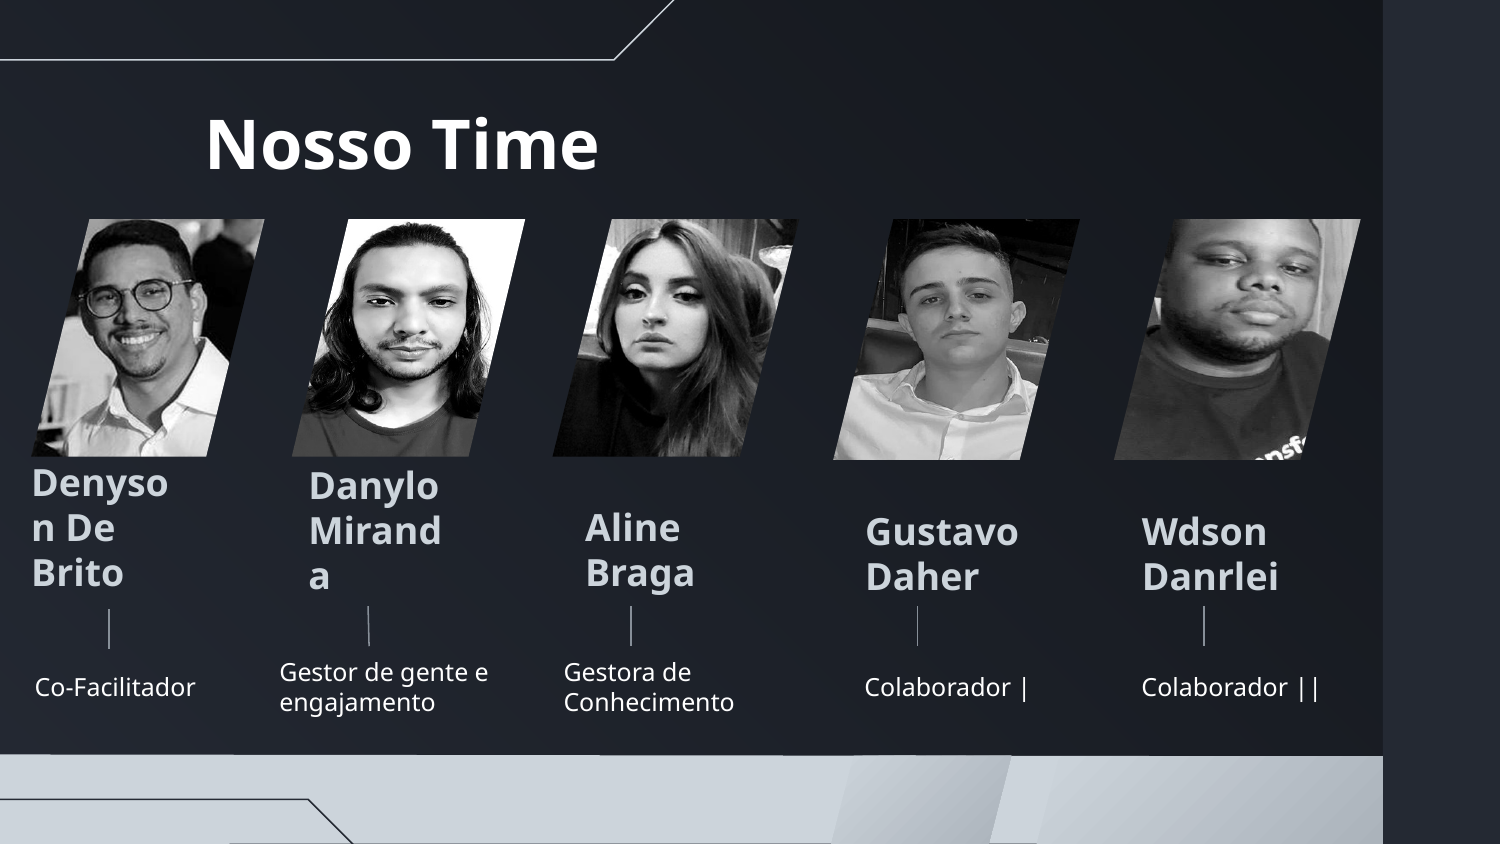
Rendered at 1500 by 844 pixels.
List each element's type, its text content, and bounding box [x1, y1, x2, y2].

picture [1113, 218, 1361, 461]
subtitle Denyson De Brito [16, 541, 202, 610]
text_box Aline Braga [570, 541, 756, 610]
text_box Gustavo Daher [850, 545, 1036, 613]
text_box Colaborador | [849, 664, 1092, 710]
title Nosso Time [117, 85, 1383, 181]
text_box Danylo Miranda [293, 544, 479, 612]
text_box Co-Facilitador [19, 664, 212, 710]
picture [30, 218, 265, 457]
text_box Gestora de Conhecimento [548, 649, 791, 724]
text_box Gestor de gente e engajamento [264, 649, 507, 724]
picture [552, 218, 800, 457]
text_box Colaborador || [1126, 664, 1369, 710]
picture [832, 218, 1081, 461]
text_box Wdson Danrlei [1126, 545, 1313, 613]
picture [291, 218, 526, 457]
